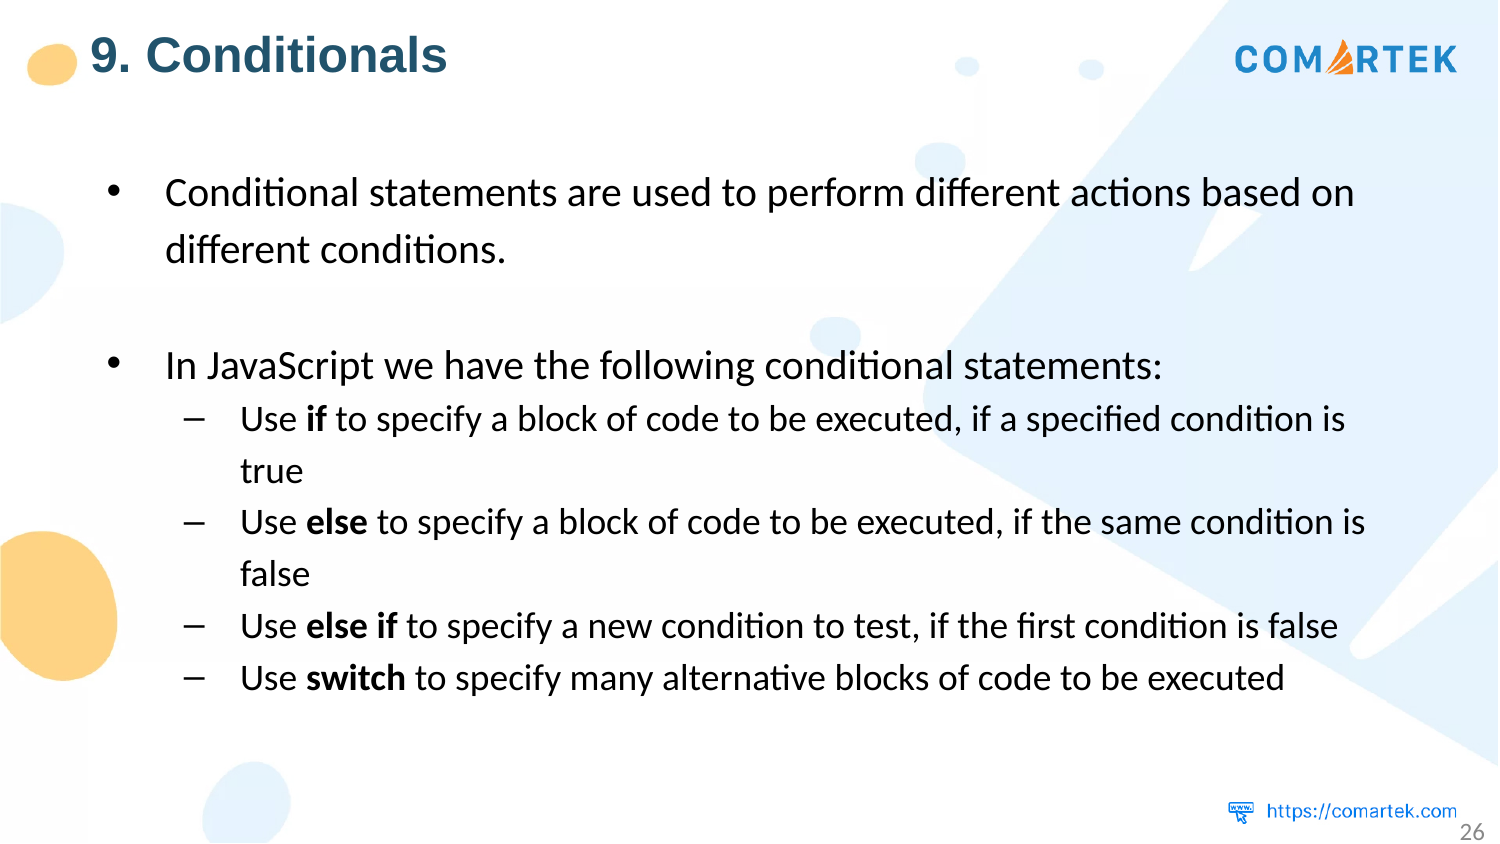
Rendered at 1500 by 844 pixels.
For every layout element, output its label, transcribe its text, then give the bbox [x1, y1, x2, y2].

title 9. Conditionals [75, 0, 1177, 106]
picture [0, 0, 1500, 844]
slide_number 26 [1149, 807, 1500, 844]
list Conditional statements are used to perform different actions based on different conditions. In JavaScript we have the following conditional statements: Use if to specify a block of code to be executed, if a specified condition is true Use else to specify a block of code to be executed, if the same condition is false Use else if to specify a new condition to test, if the first condition is false Use switch to specify many alternative blocks of code to be executed [75, 149, 1425, 754]
